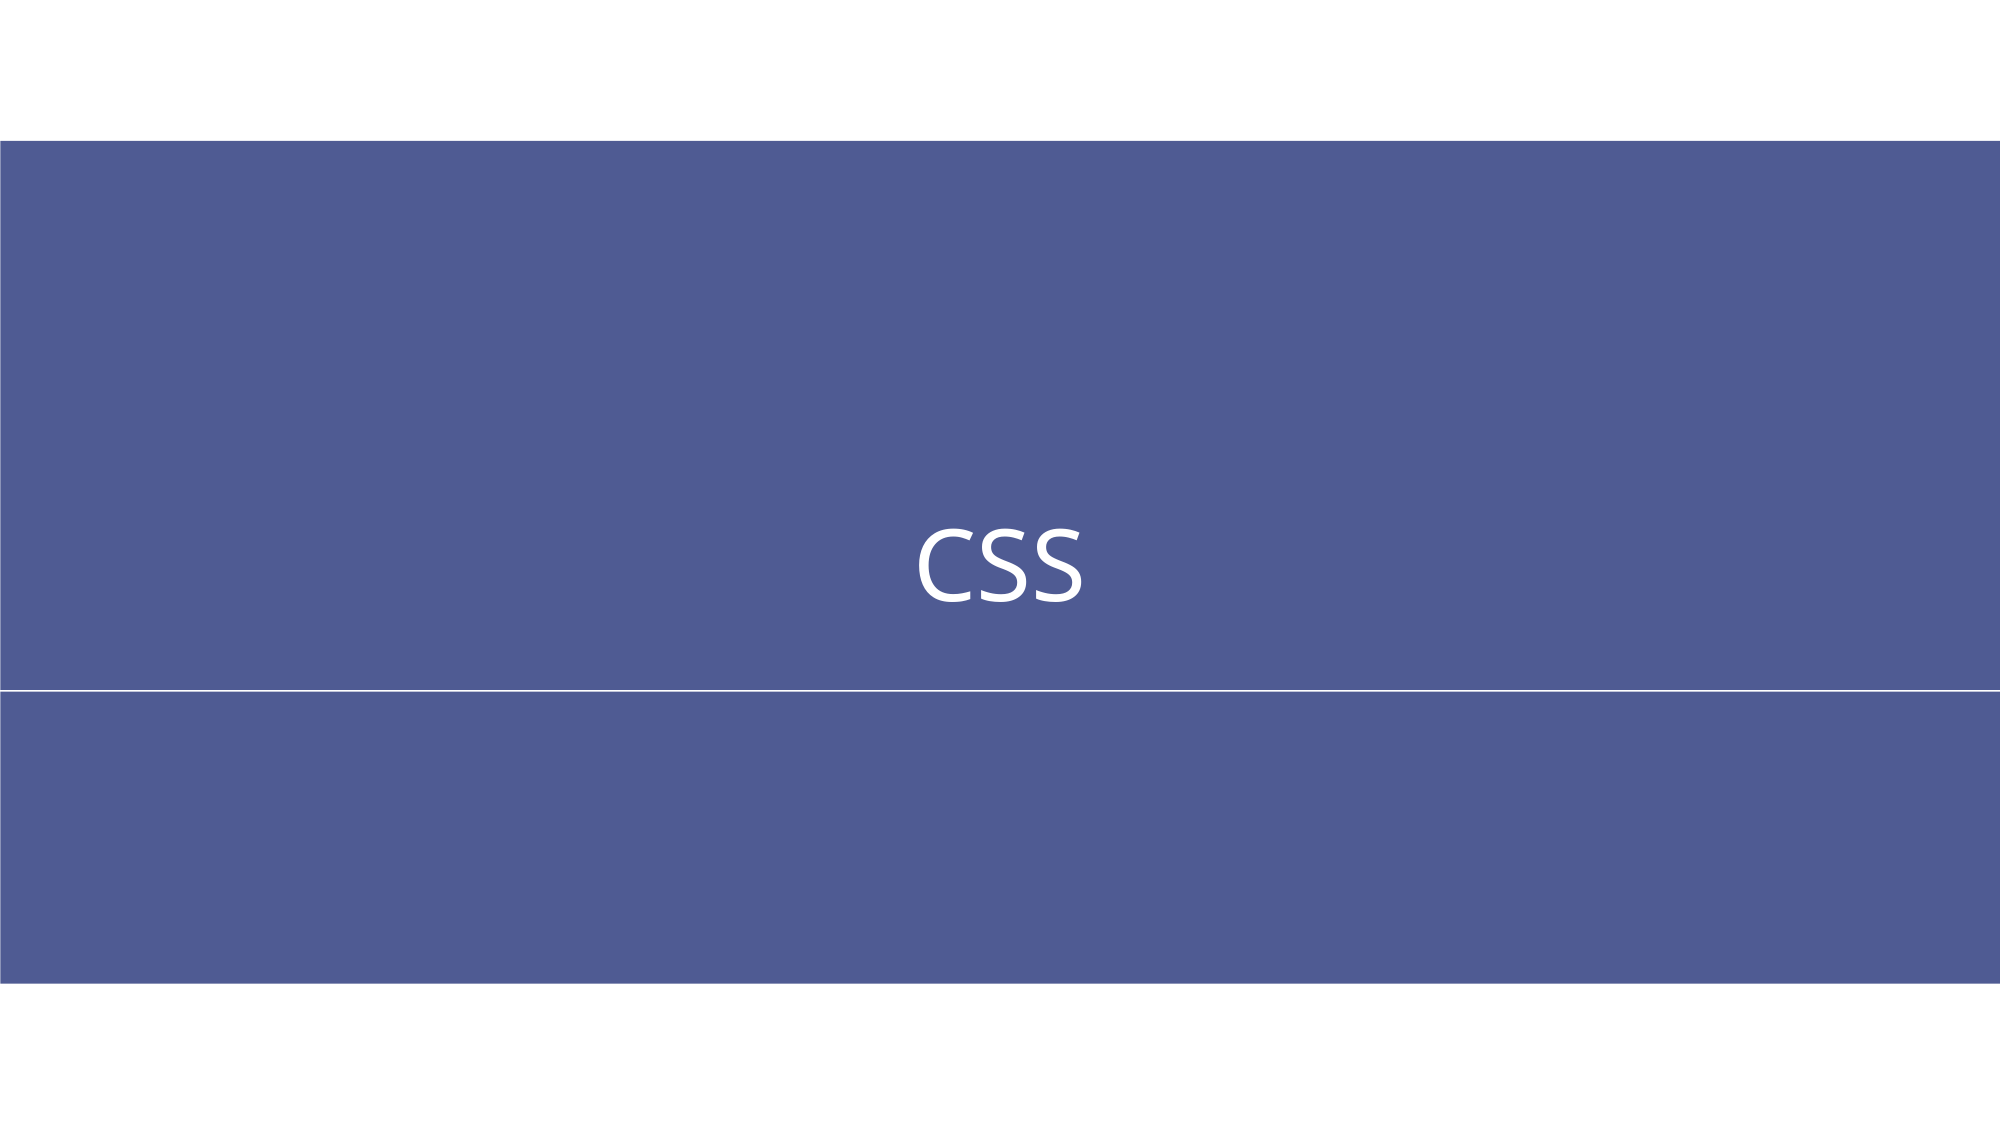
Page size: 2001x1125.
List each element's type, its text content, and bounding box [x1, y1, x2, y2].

text_box CSS [841, 494, 1159, 629]
text_box [0, 139, 2000, 690]
text_box [0, 692, 2000, 986]
